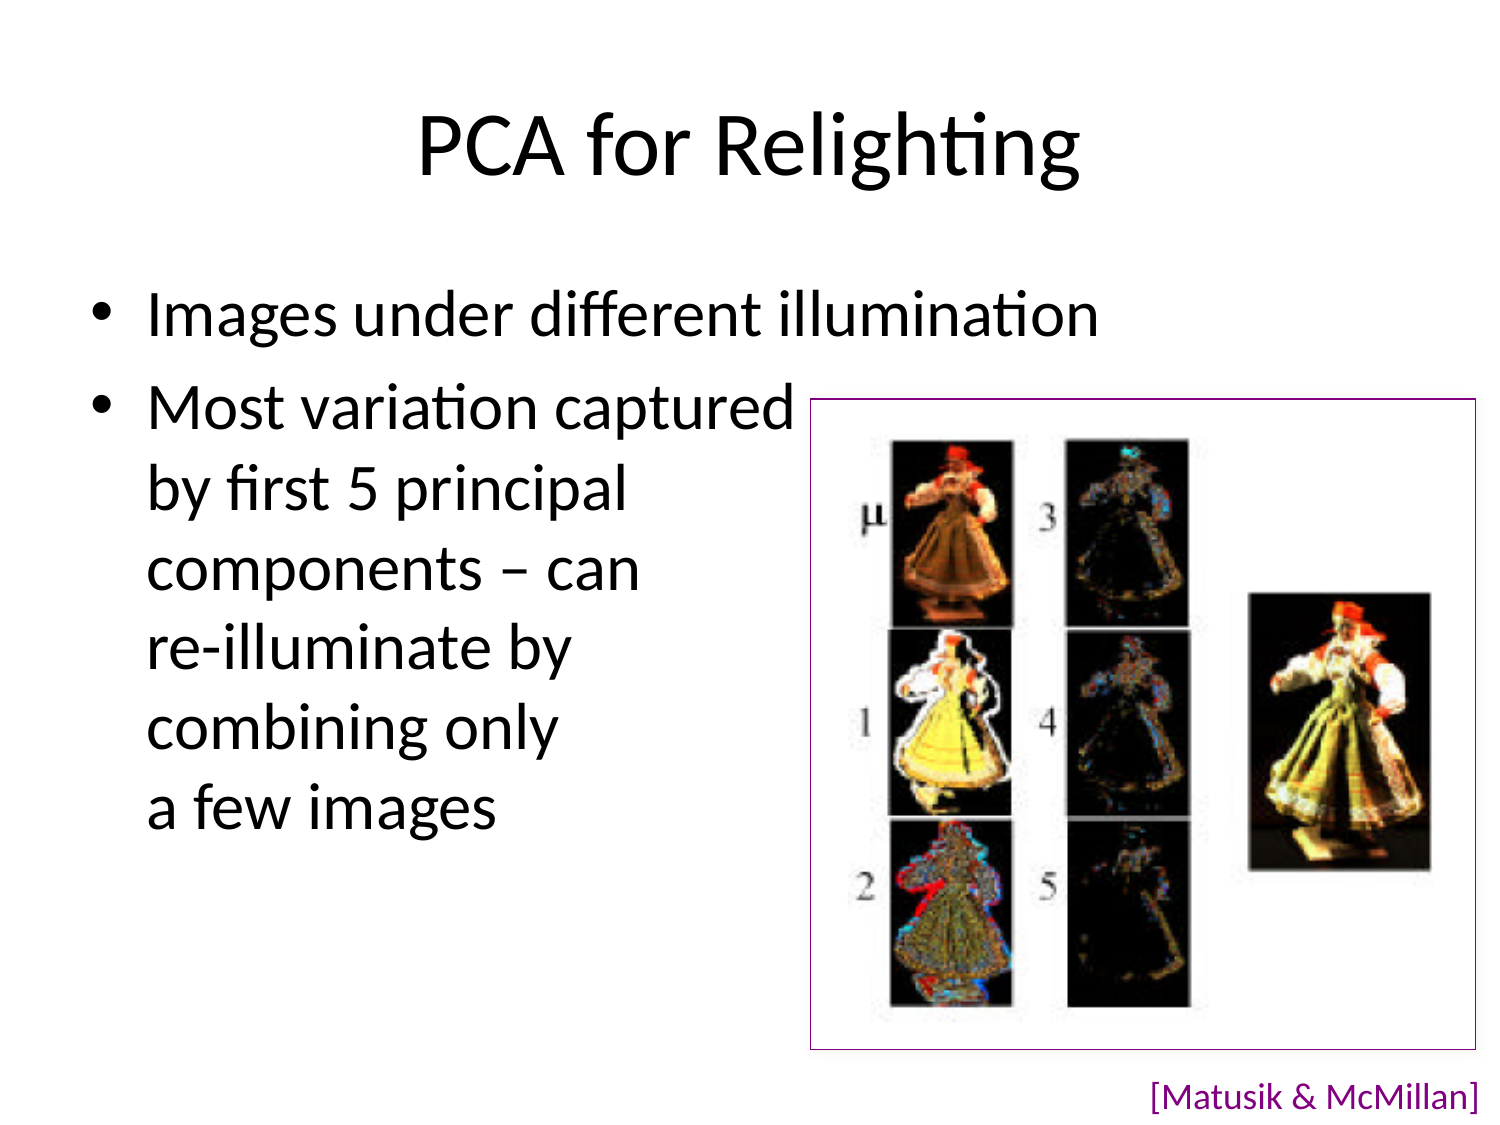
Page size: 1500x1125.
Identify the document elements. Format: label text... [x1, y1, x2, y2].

title PCA for Relighting [75, 45, 1425, 233]
list Images under different illumination Most variation captured by first 5 principal components – can re-illuminate by combining only a few images [75, 262, 1425, 1005]
picture [810, 399, 1476, 1049]
text_box [Matusik & McMillan] [1134, 1064, 1496, 1125]
